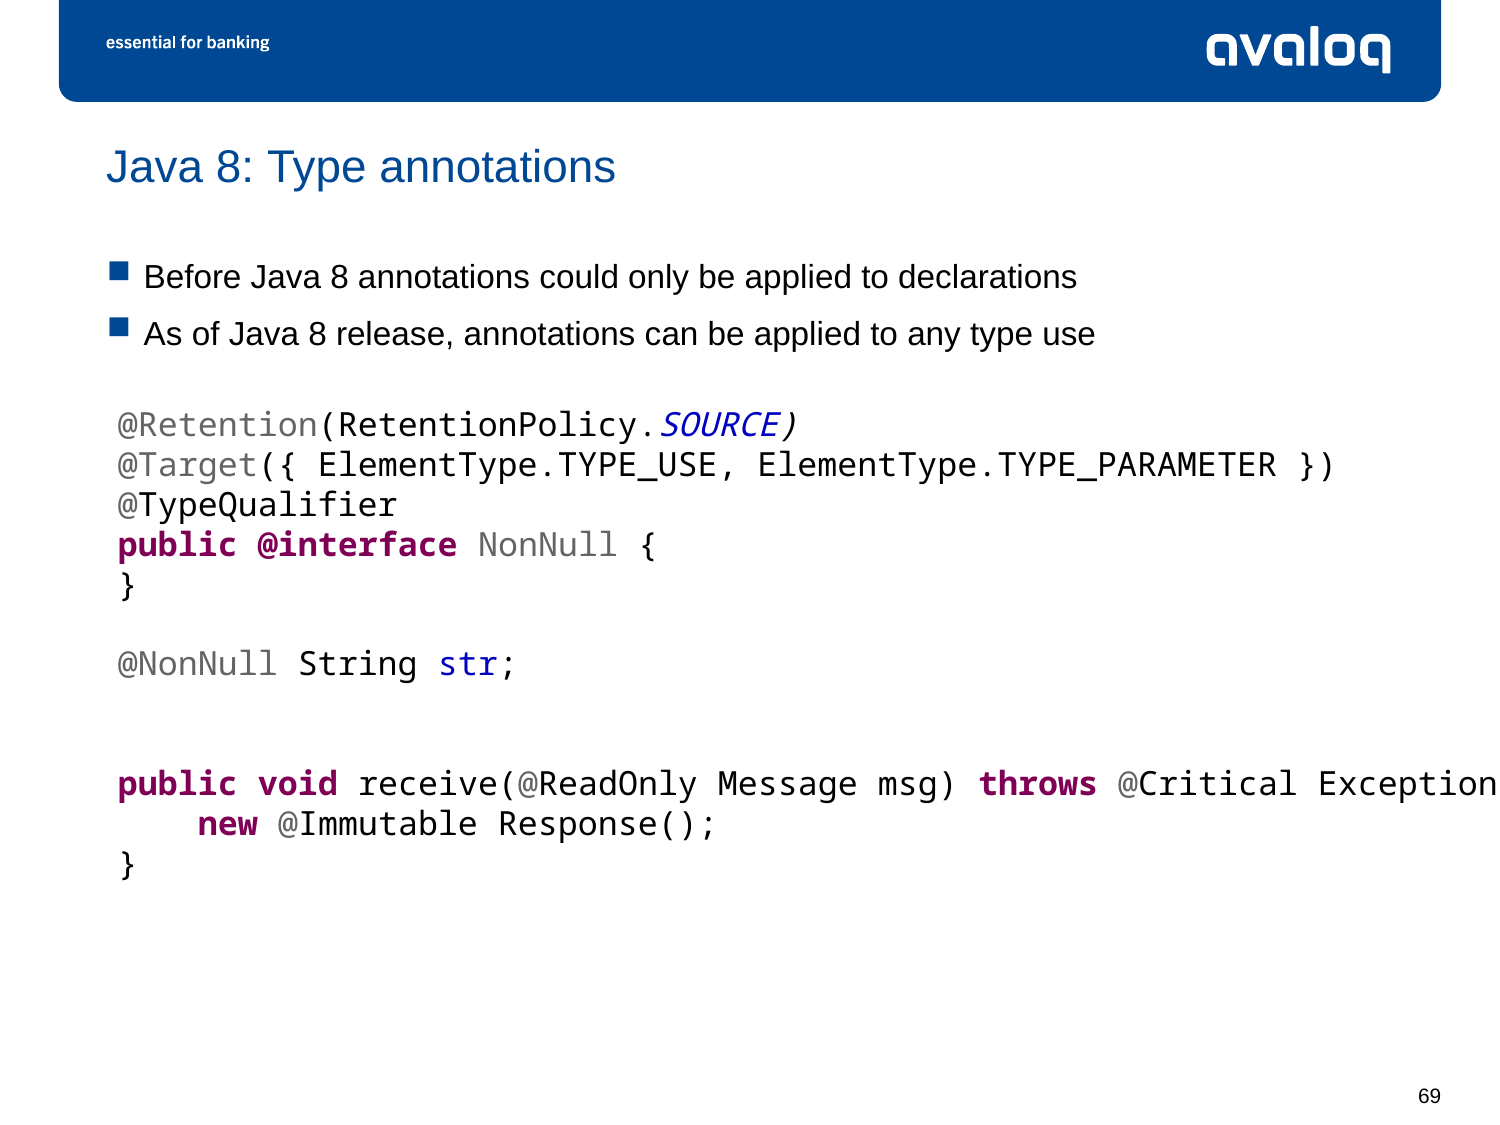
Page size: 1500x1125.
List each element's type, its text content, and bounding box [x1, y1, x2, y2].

slide_number 69 [1388, 1082, 1442, 1112]
title Java 8: Type annotations [105, 142, 1394, 215]
text_box @Retention(RetentionPolicy.SOURCE) @Target({ ElementType.TYPE_USE, ElementType.TYPE_PARAMETER }) @TypeQualifier public @interface NonNull { } @NonNull String str; public void receive(@ReadOnly Message msg) throws @Critical Exception { new @Immutable Response(); } [112, 397, 1388, 1114]
list Before Java 8 annotations could only be applied to declarations As of Java 8 release, annotations can be applied to any type use [105, 255, 1394, 1042]
